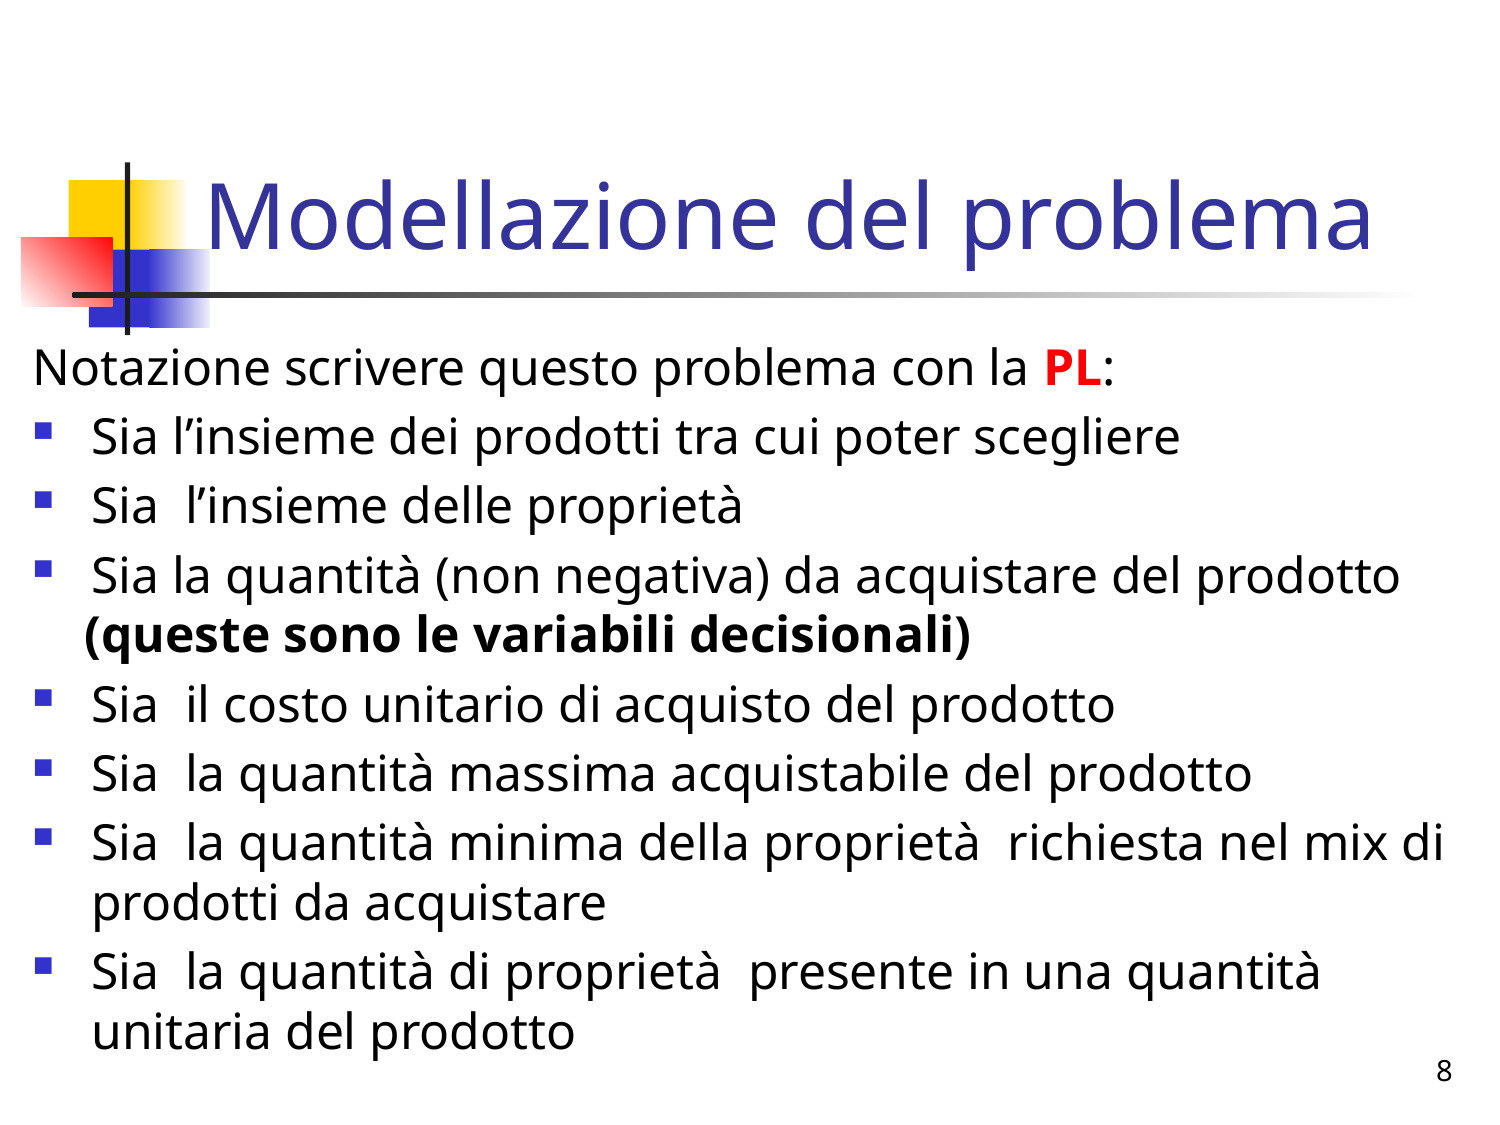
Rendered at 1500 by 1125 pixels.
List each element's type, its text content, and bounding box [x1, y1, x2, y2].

title Modellazione del problema [188, 35, 1468, 275]
slide_number 8 [1154, 1023, 1468, 1100]
